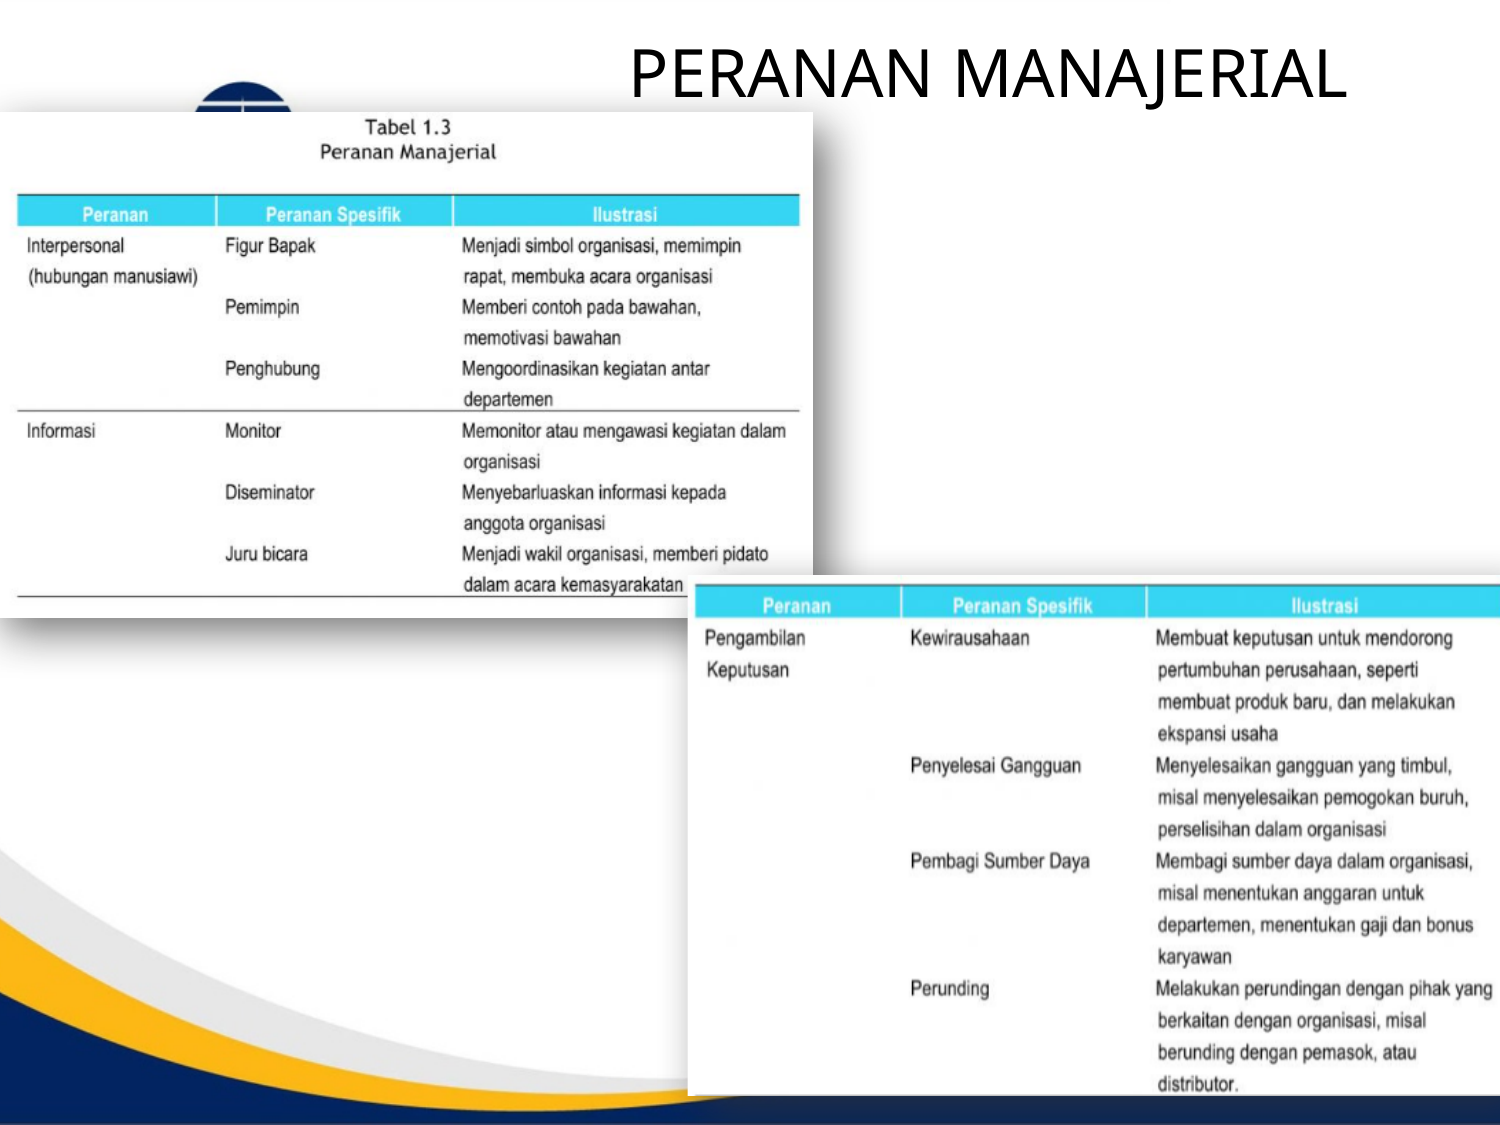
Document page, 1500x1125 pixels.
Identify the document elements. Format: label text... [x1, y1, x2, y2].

title PERANAN MANAJERIAL [148, 16, 1356, 125]
picture [0, 0, 1500, 1125]
text_box [124, 1012, 670, 1078]
